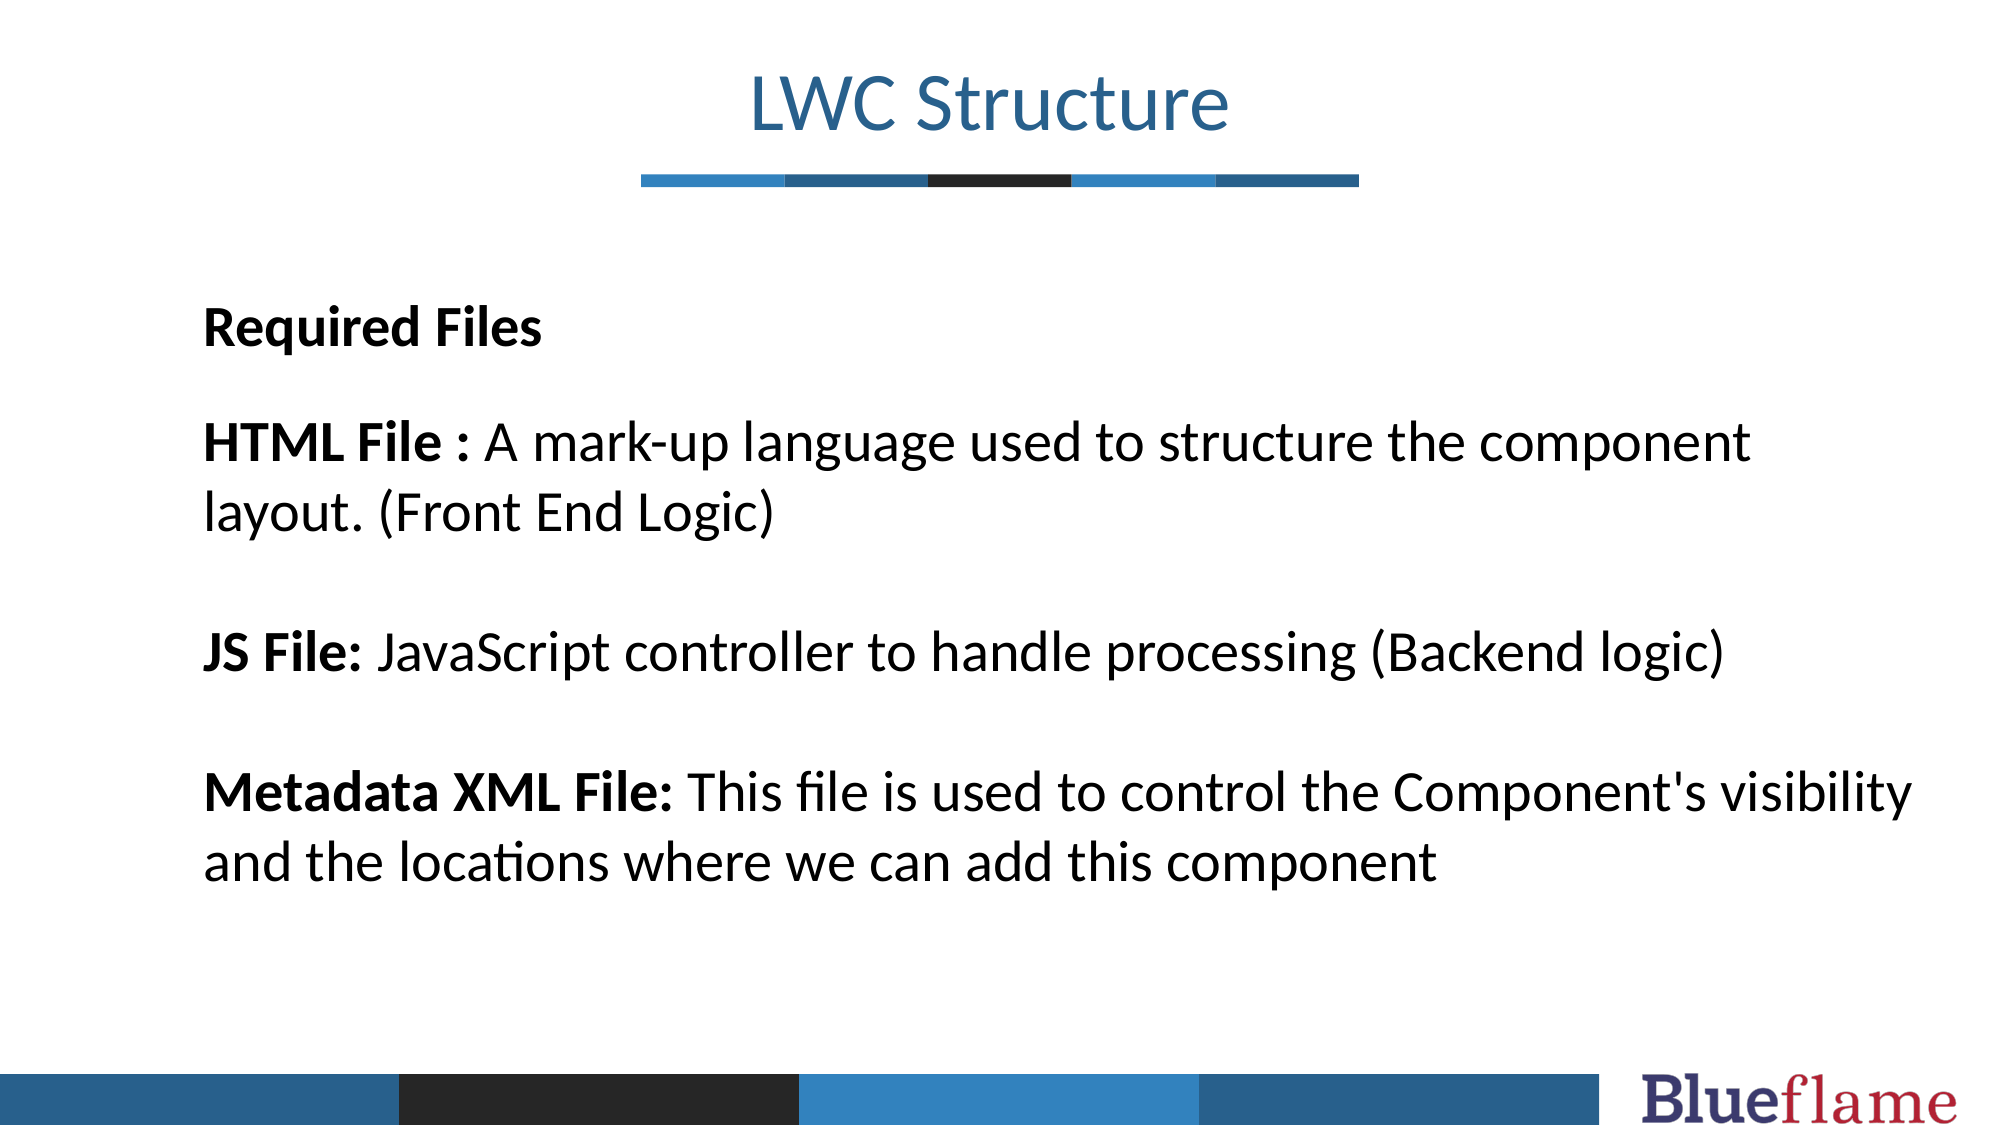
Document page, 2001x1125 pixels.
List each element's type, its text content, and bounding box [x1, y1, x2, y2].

picture [1641, 1073, 1973, 1125]
text_box Required Files HTML File : A mark-up language used to structure the component layout. (Front End Logic) JS File: JavaScript controller to handle processing (Backend logic) Metadata XML File: This file is used to control the Component's visibility and the locations where we can add this component [188, 280, 1940, 971]
list LWC Structure [61, 50, 1939, 154]
